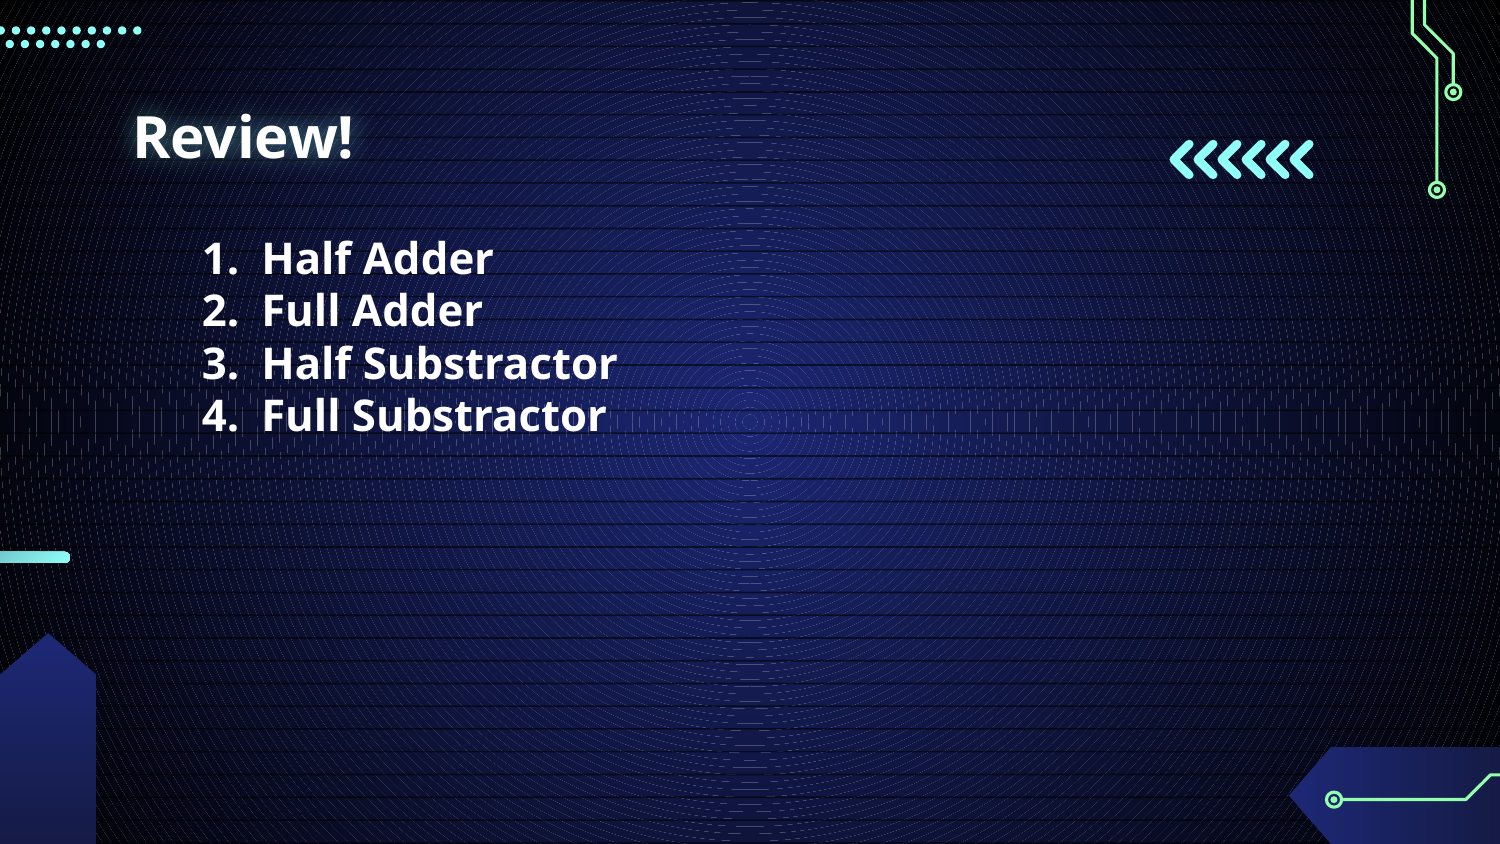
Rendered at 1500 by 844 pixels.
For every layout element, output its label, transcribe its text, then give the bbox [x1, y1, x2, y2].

title Half Adder Full Adder Half Substractor Full Substractor [171, 226, 854, 446]
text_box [1168, 139, 1315, 180]
title Review! [116, 88, 1383, 183]
